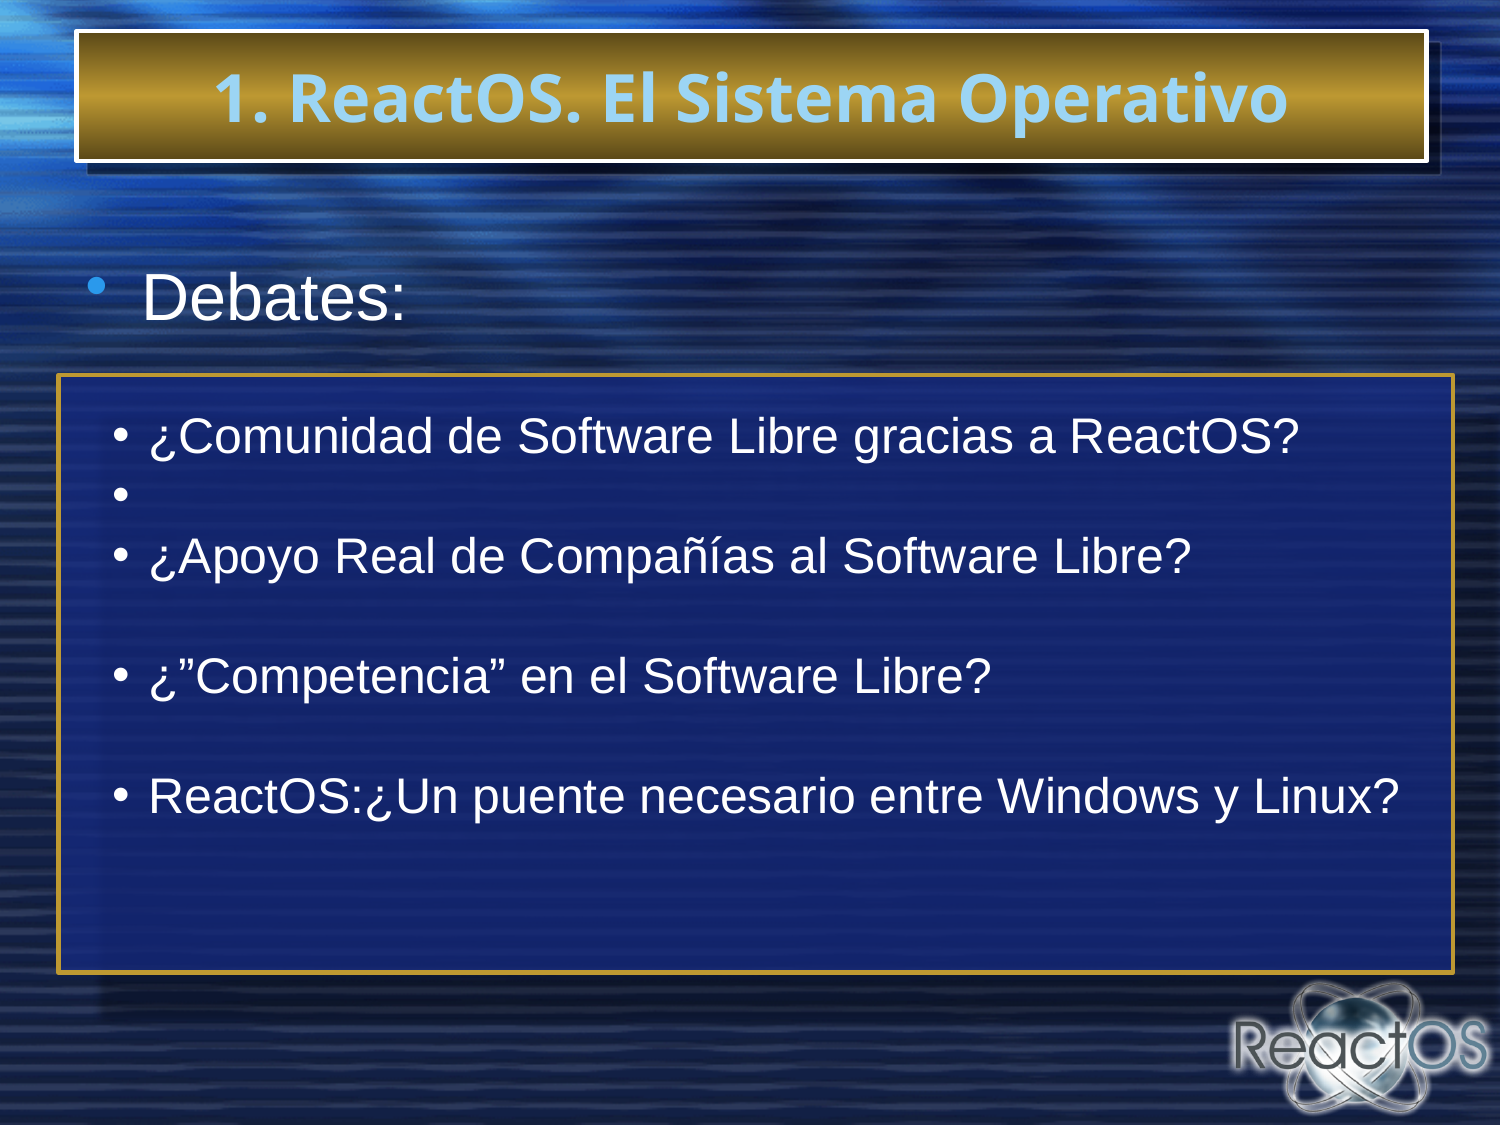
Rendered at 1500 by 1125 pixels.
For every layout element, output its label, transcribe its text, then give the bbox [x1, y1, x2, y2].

text_box ¿Comunidad de Software Libre gracias a ReactOS? ¿Apoyo Real de Compañías al Software Libre? ¿”Competencia” en el Software Libre? ReactOS:¿Un puente necesario entre Windows y Linux? [56, 373, 1455, 975]
picture [0, 0, 1500, 1125]
list Debates: [70, 245, 1421, 362]
title ReactOS. El Sistema Operativo [76, 30, 1428, 162]
